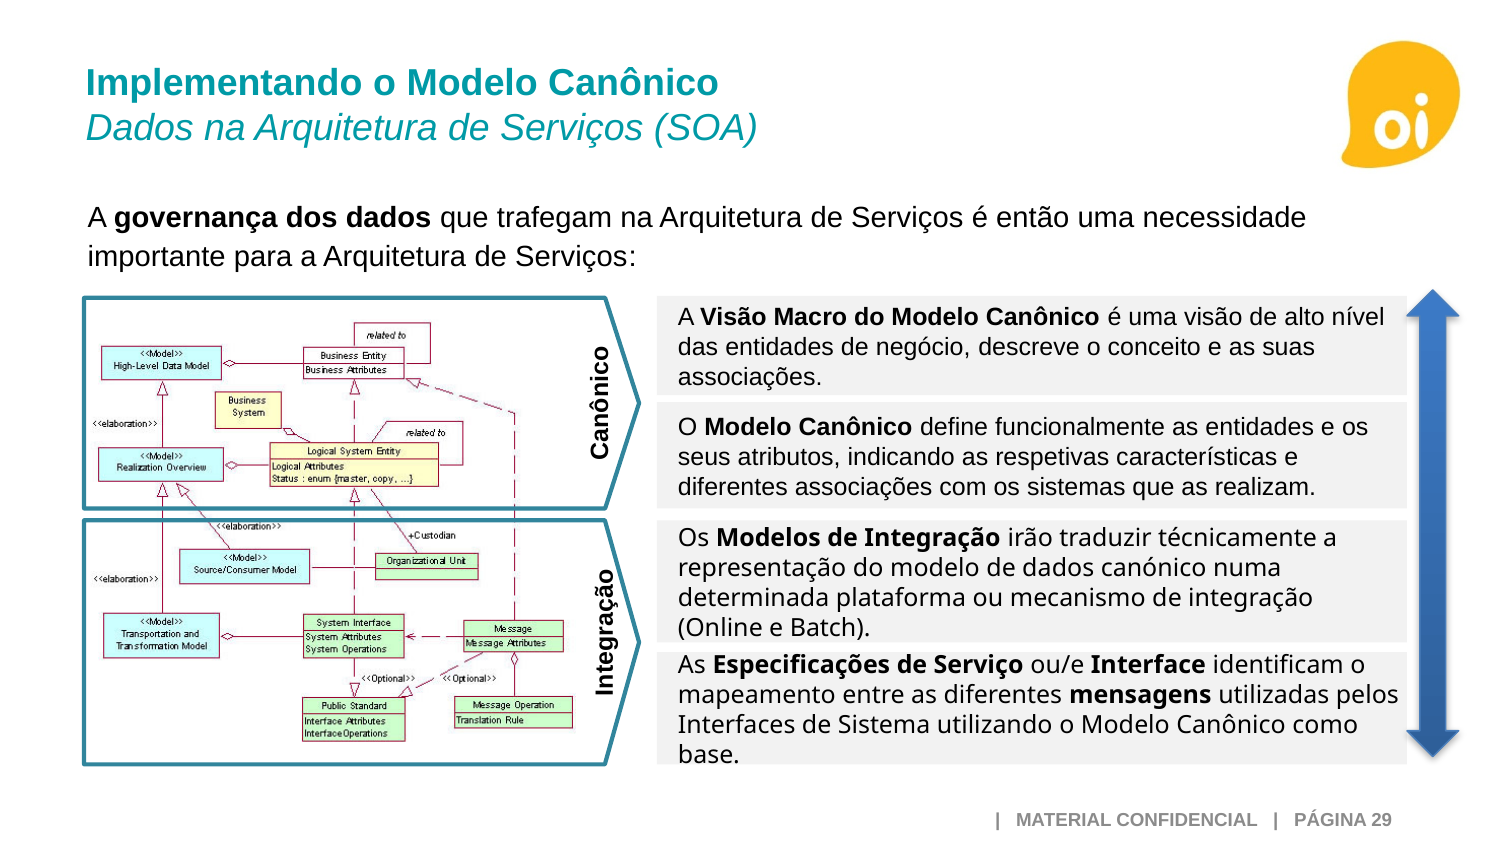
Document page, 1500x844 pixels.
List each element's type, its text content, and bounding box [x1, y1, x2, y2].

text_box A governança dos dados que trafegam na Arquitetura de Serviços é então uma necessidade importante para a Arquitetura de Serviços: [70, 185, 1459, 282]
text_box [1406, 289, 1460, 758]
text_box A Visão Macro do Modelo Canônico é uma visão de alto nível das entidades de negócio, descreve o conceito e as suas associações. [655, 294, 1409, 397]
text_box Os Modelos de Integração irão traduzir técnicamente a representação do modelo de dados canónico numa determinada plataforma ou mecanismo de integração (Online e Batch). [655, 518, 1409, 644]
text_box O Modelo Canônico define funcionalmente as entidades e os seus atributos, indicando as respetivas características e diferentes associações com os sistemas que as realizam. [655, 400, 1409, 510]
text_box [614, 318, 642, 488]
text_box Integração [584, 544, 618, 722]
text_box [81, 295, 88, 511]
text_box Implementando o Modelo Canônico Dados na Arquitetura de Serviços (SOA) [70, 50, 1181, 157]
text_box [579, 518, 642, 767]
text_box [580, 492, 613, 511]
slide_number | MATERIAL CONFIDENCIAL | PÁGINA 29 [773, 799, 1408, 844]
text_box Canônico [580, 314, 614, 492]
text_box As Especificações de Serviço ou/e Interface identificam o mapeamento entre as diferentes mensagens utilizadas pelos Interfaces de Sistema utilizando o Modelo Canônico como base. [655, 650, 1409, 767]
picture [0, 0, 1500, 844]
text_box [576, 295, 613, 314]
